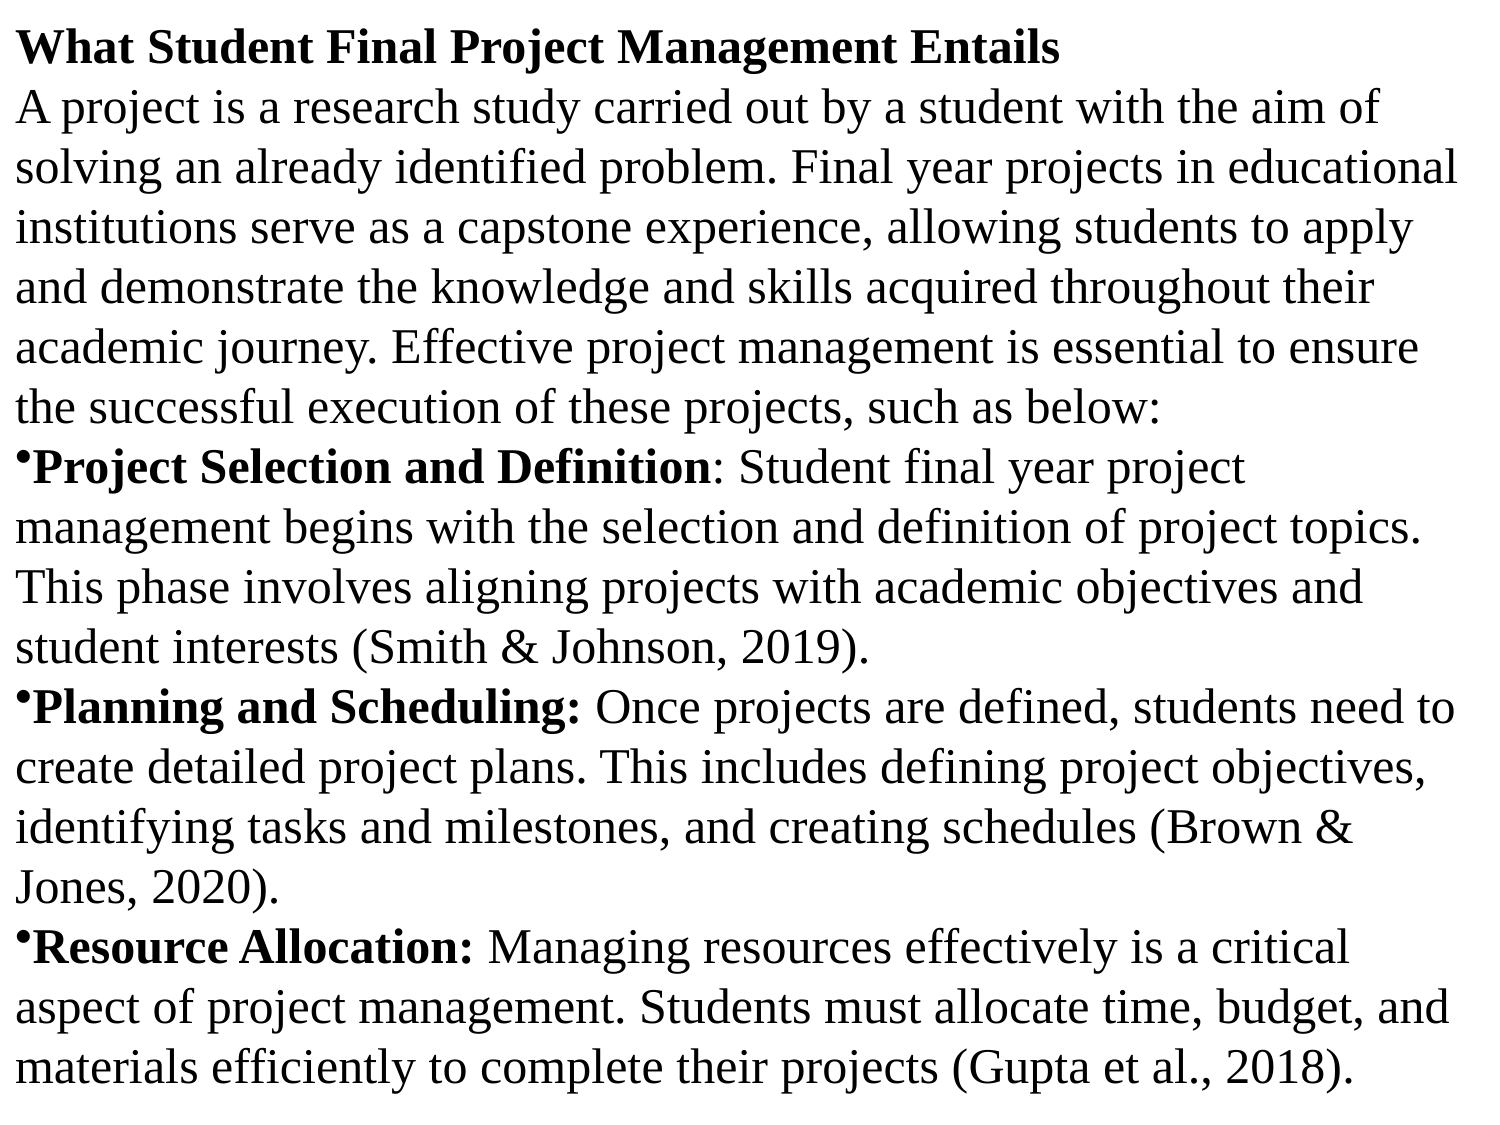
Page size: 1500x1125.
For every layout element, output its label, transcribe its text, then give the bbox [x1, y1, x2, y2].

text_box What Student Final Project Management Entails A project is a research study carried out by a student with the aim of solving an already identified problem. Final year projects in educational institutions serve as a capstone experience, allowing students to apply and demonstrate the knowledge and skills acquired throughout their academic journey. Effective project management is essential to ensure the successful execution of these projects, such as below: Project Selection and Definition: Student final year project management begins with the selection and definition of project topics. This phase involves aligning projects with academic objectives and student interests (Smith & Johnson, 2019). Planning and Scheduling: Once projects are defined, students need to create detailed project plans. This includes defining project objectives, identifying tasks and milestones, and creating schedules (Brown & Jones, 2020). Resource Allocation: Managing resources effectively is a critical aspect of project management. Students must allocate time, budget, and materials efficiently to complete their projects (Gupta et al., 2018). [0, 5, 1500, 1125]
